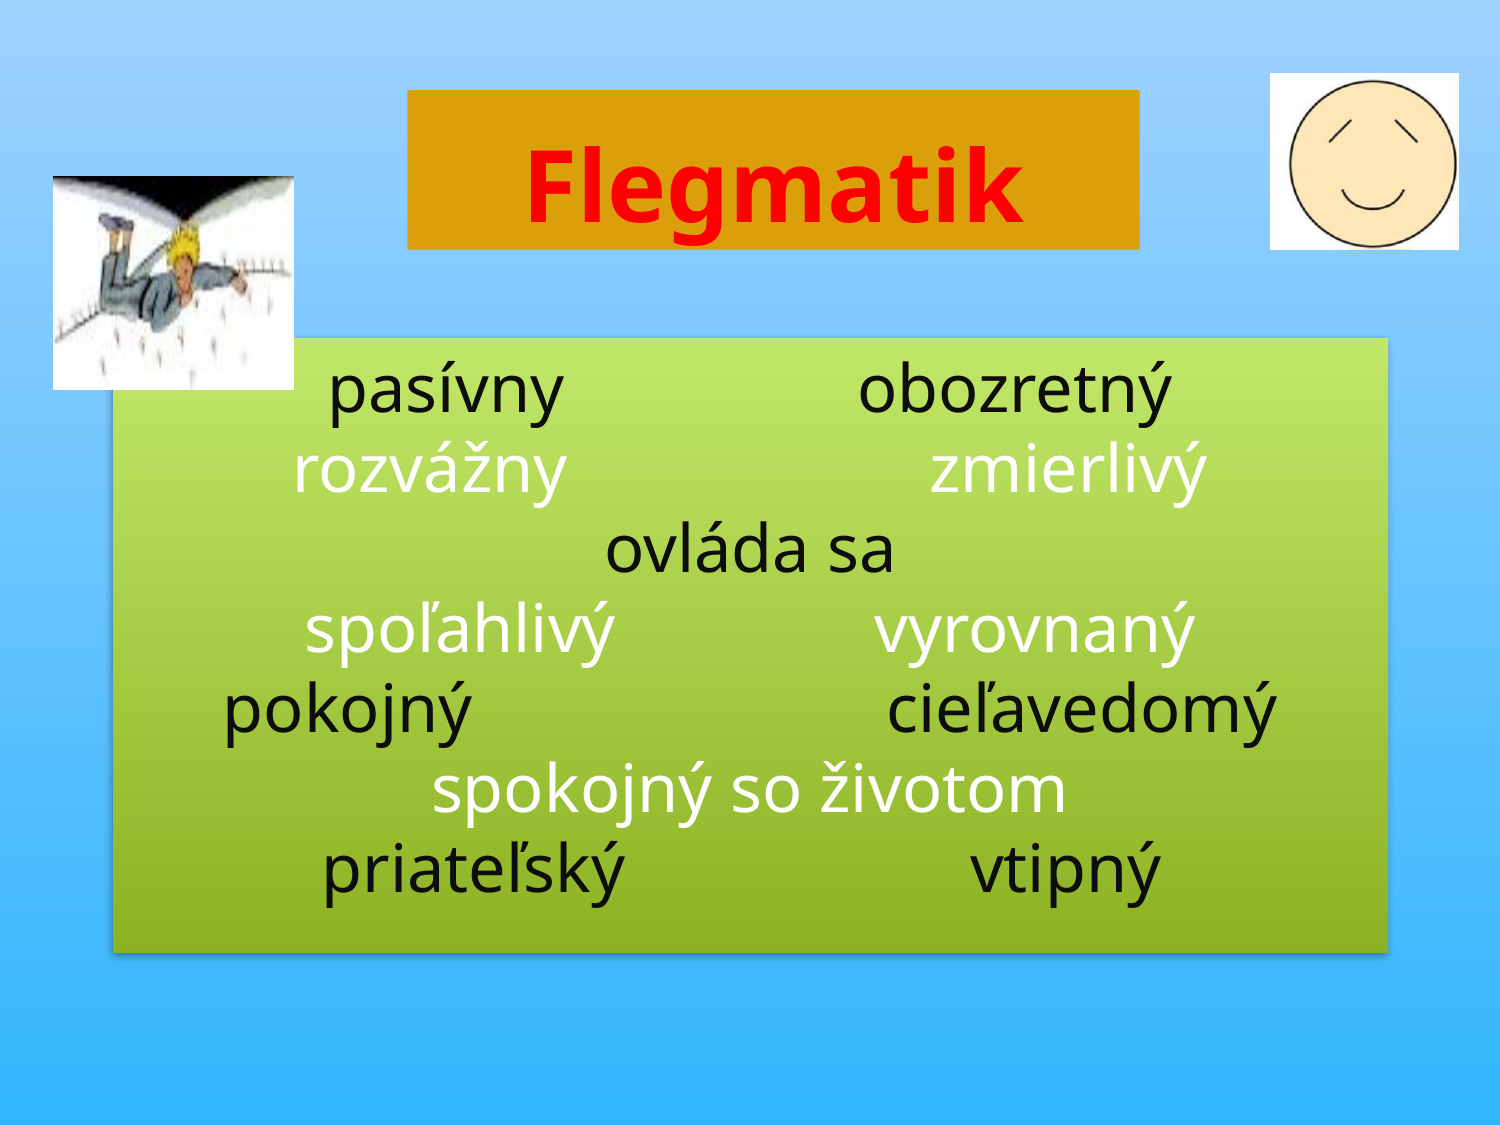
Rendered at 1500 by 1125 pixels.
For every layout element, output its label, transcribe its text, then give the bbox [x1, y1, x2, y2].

title pasívny obozretný rozvážny zmierlivý ovláda sa spoľahlivý vyrovnaný pokojný cieľavedomý spokojný so životom priateľský vtipný [113, 338, 1389, 953]
picture [52, 176, 294, 390]
picture [1270, 73, 1460, 250]
list Flegmatik [407, 90, 1140, 250]
